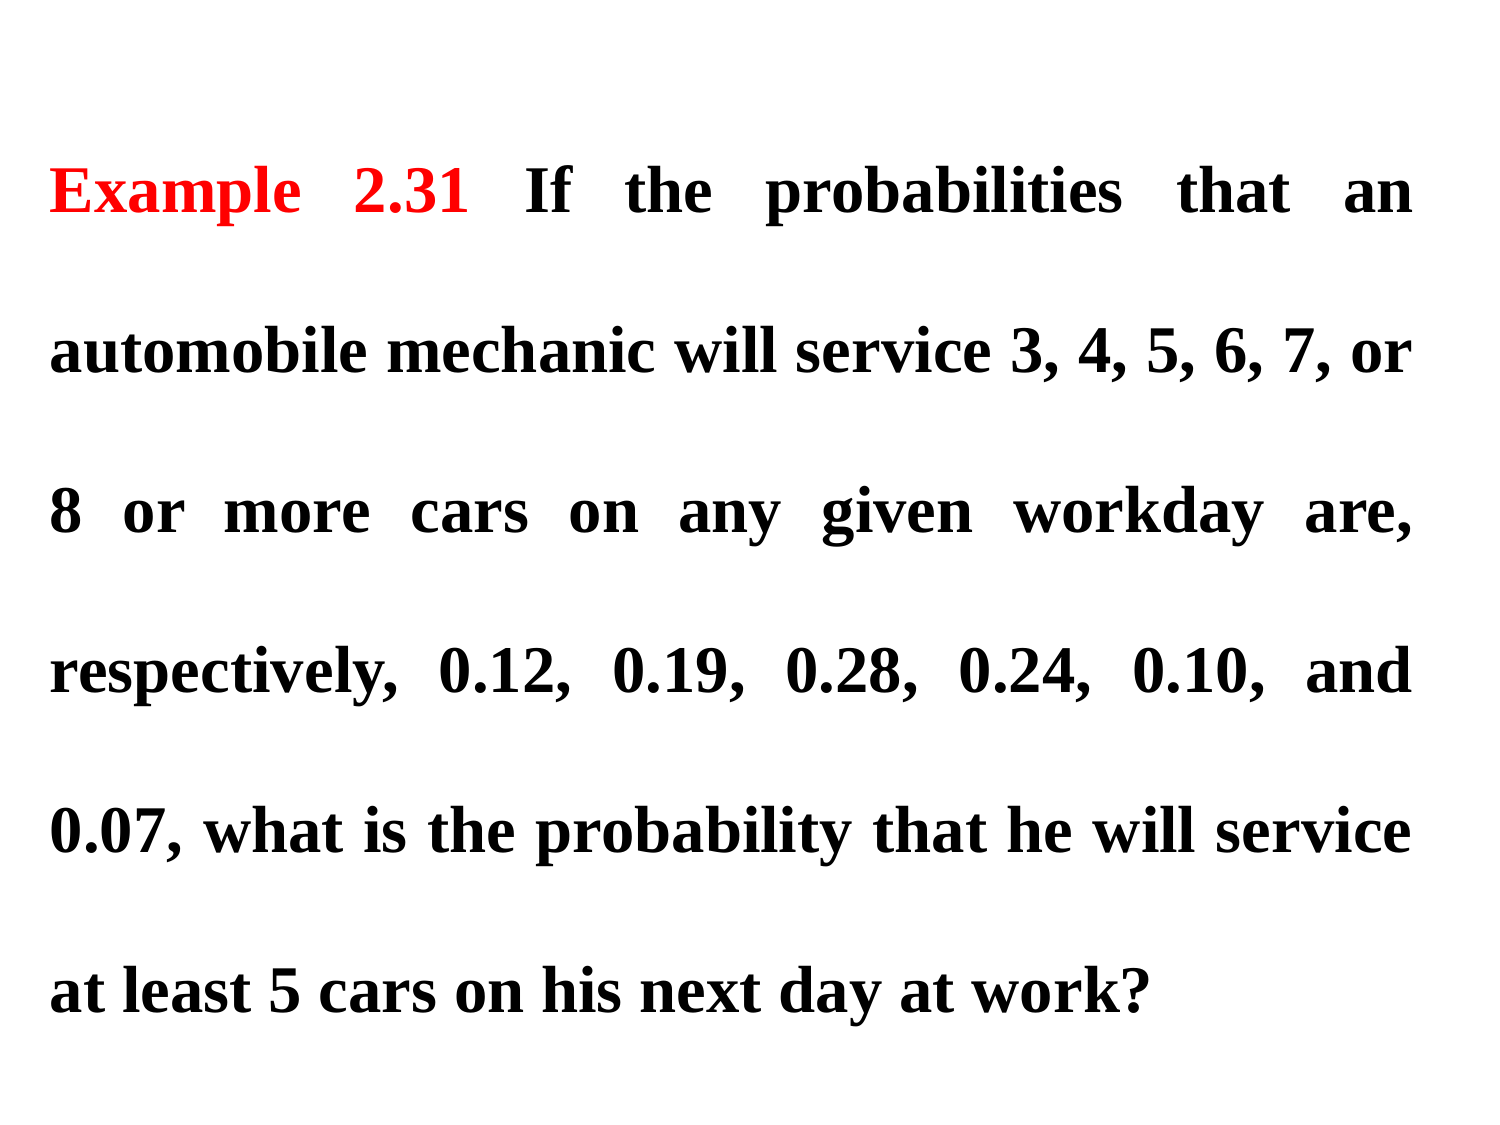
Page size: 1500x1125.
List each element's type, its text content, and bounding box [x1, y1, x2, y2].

text_box Example 2.31 If the probabilities that an automobile mechanic will service 3, 4, 5, 6, 7, or 8 or more cars on any given workday are, respectively, 0.12, 0.19, 0.28, 0.24, 0.10, and 0.07, what is the probability that he will service at least 5 cars on his next day at work? [35, 58, 1430, 1033]
